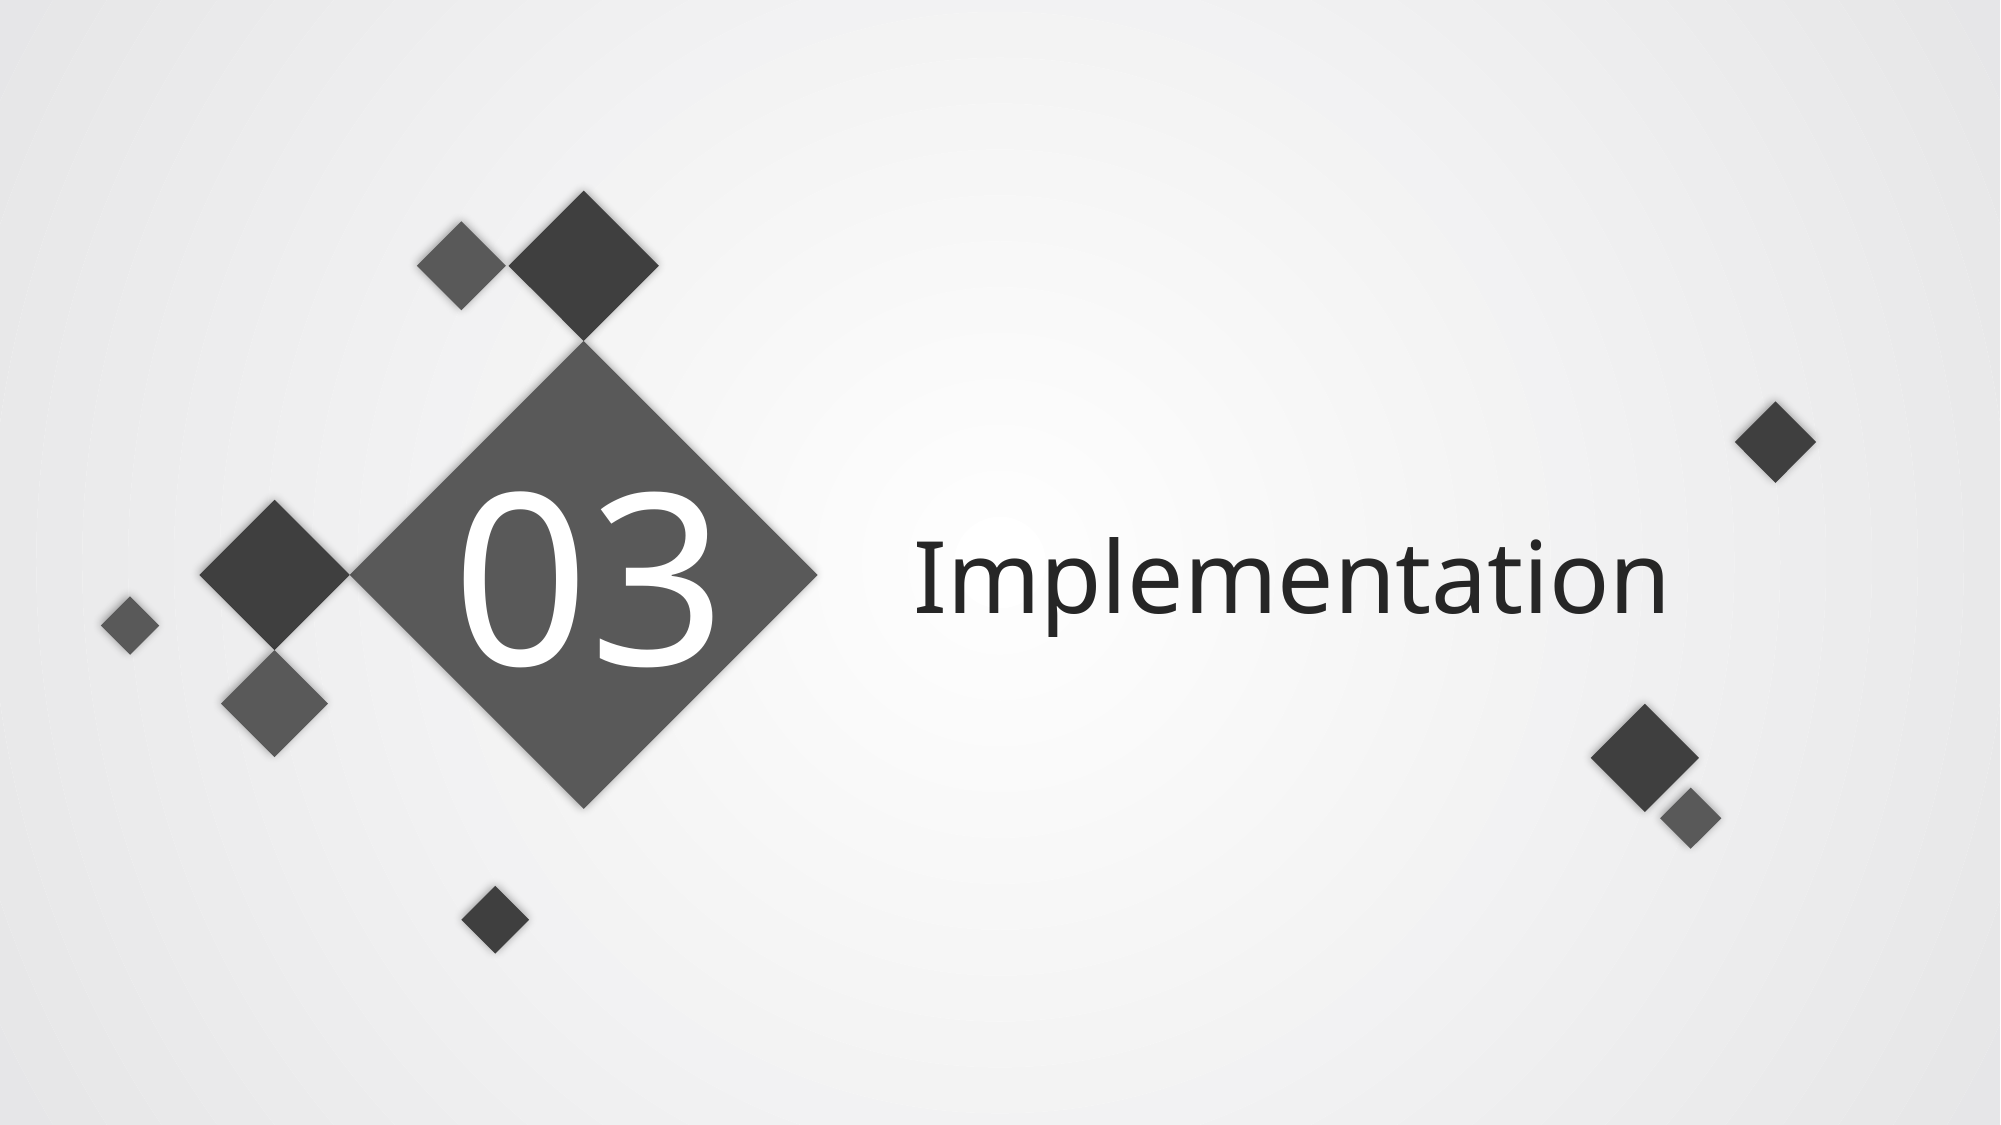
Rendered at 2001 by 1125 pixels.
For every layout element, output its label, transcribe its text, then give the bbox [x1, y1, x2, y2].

text_box [495, 721, 672, 809]
text_box 03 [401, 418, 734, 721]
text_box [1660, 787, 1722, 849]
text_box [1734, 401, 1817, 483]
text_box [734, 491, 818, 659]
text_box [100, 596, 160, 655]
text_box Implementation [905, 506, 1692, 642]
text_box [510, 190, 659, 341]
text_box [416, 221, 506, 311]
text_box [1590, 703, 1699, 813]
text_box [506, 344, 661, 418]
text_box [199, 499, 350, 646]
text_box [221, 650, 329, 758]
text_box [353, 523, 401, 627]
text_box [461, 885, 530, 954]
